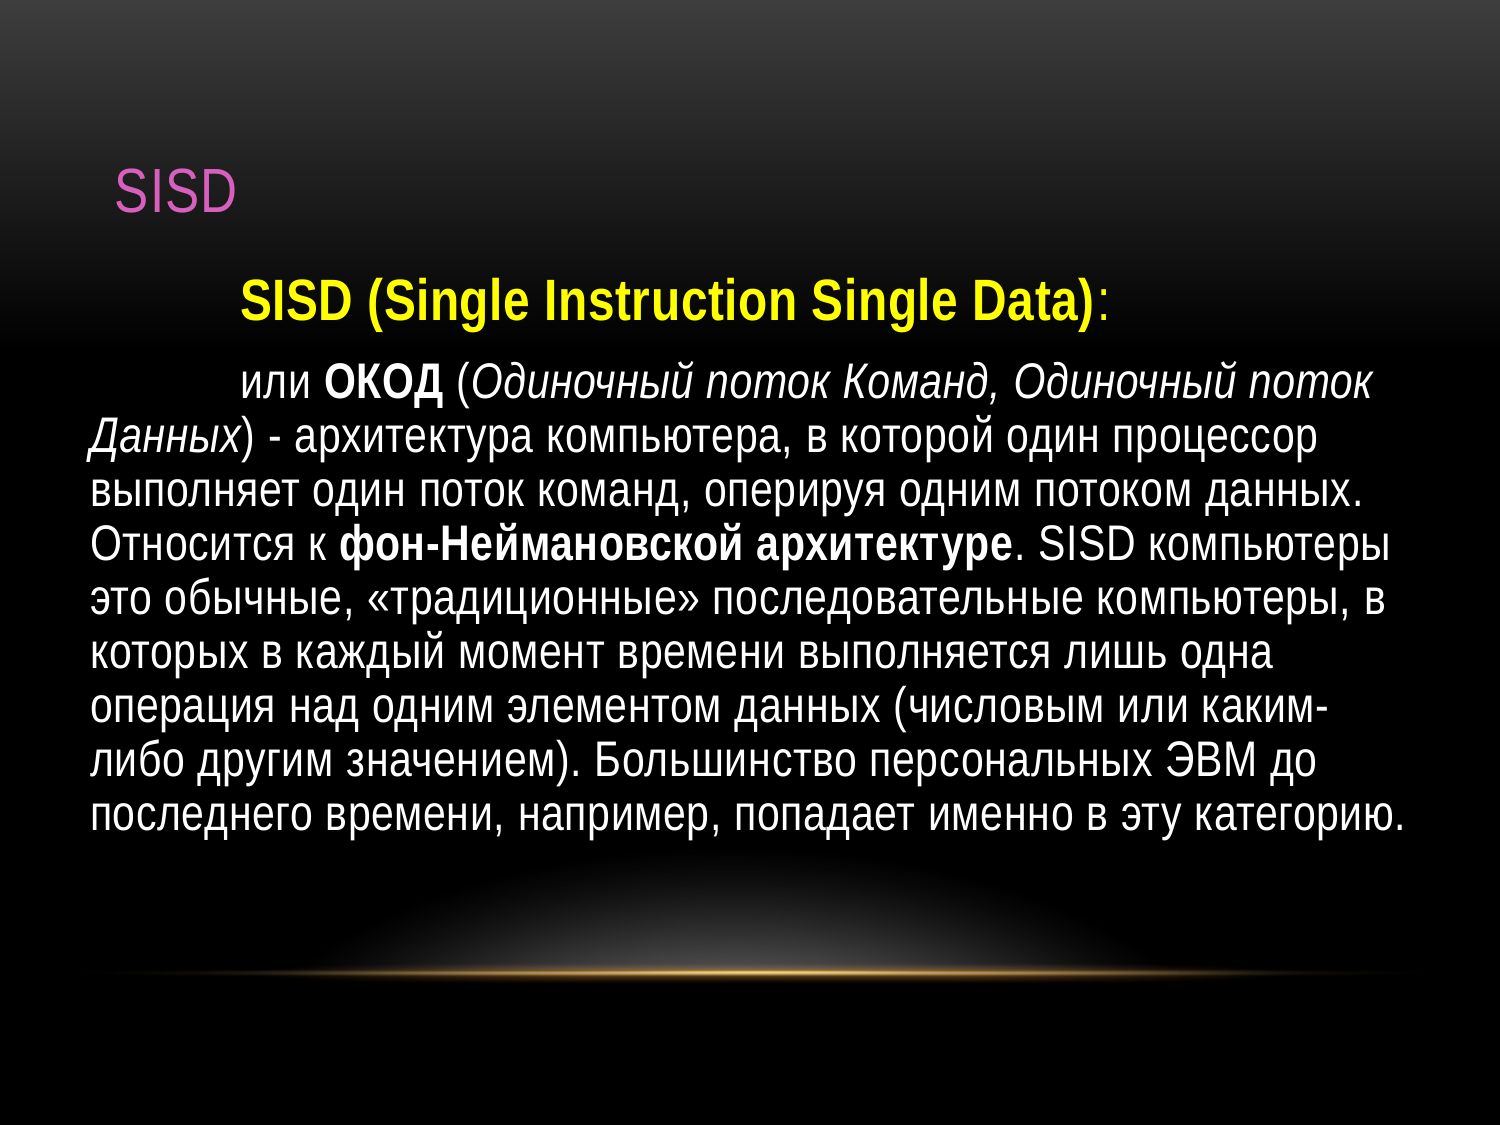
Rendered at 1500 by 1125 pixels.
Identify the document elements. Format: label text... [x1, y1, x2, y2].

title SISD [99, 45, 1400, 233]
picture [0, 0, 1500, 1125]
list SISD (Single Instruction Single Data): или ОКОД (Одиночный поток Команд, Одиночный поток Данных) - архитектура компьютера, в которой один процессор выполняет один поток команд, оперируя одним потоком данных. Относится к фон-Неймановской архитектуре. SISD компьютеры это обычные, «традиционные» последовательные компьютеры, в которых в каждый момент времени выполняется лишь одна операция над одним элементом данных (числовым или каким-либо другим значением). Большинство персональных ЭВМ до последнего времени, например, попадает именно в эту категорию. [75, 262, 1425, 1000]
